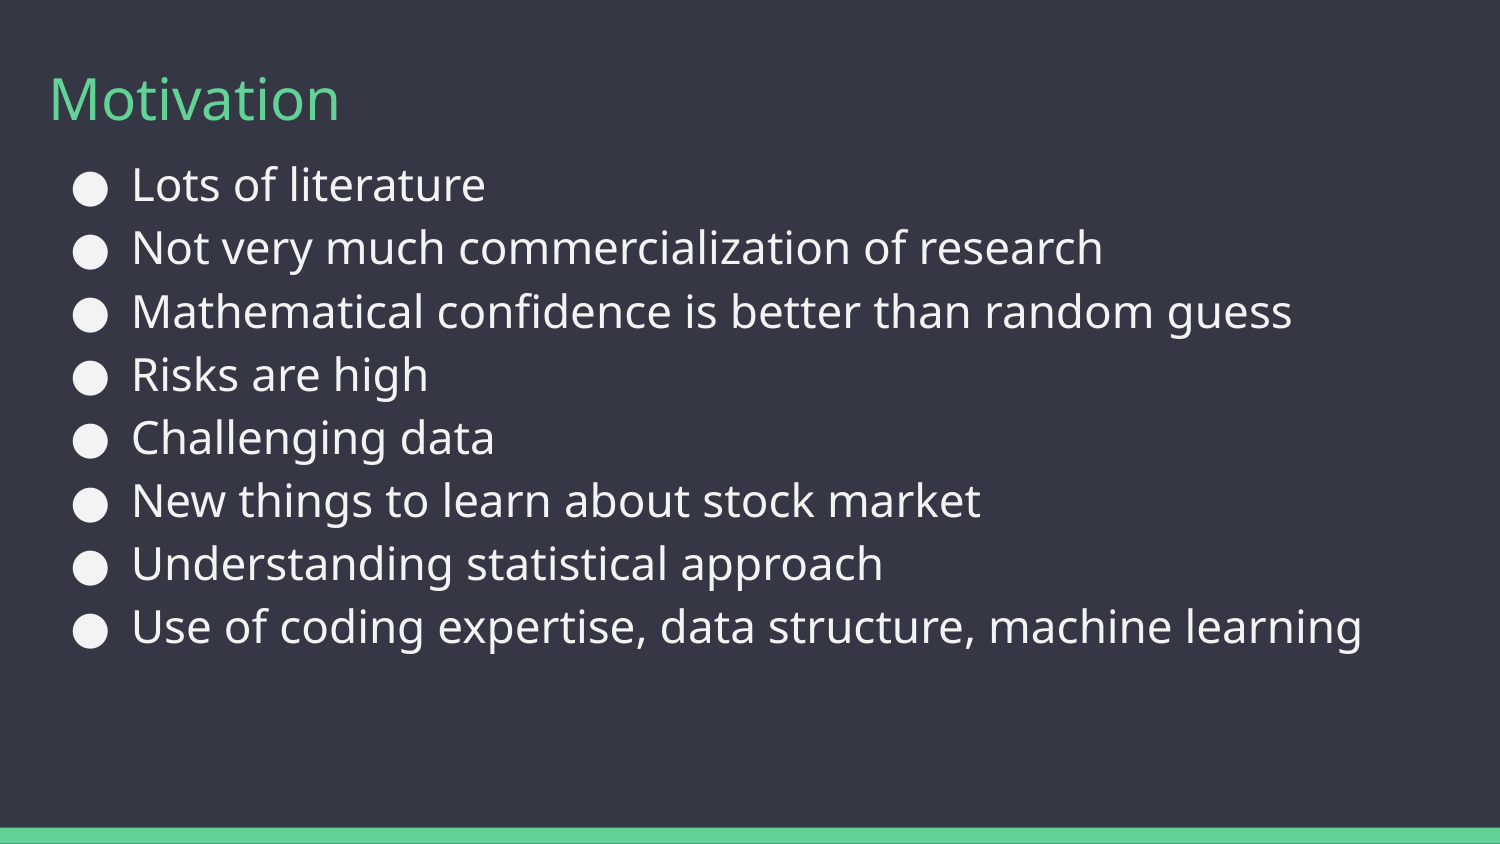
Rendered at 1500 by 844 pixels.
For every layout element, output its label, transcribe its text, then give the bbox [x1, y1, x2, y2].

text_box Motivation [33, 47, 1432, 133]
text_box Lots of literature Not very much commercialization of research Mathematical confidence is better than random guess Risks are high Challenging data New things to learn about stock market Understanding statistical approach Use of coding expertise, data structure, machine learning [41, 132, 1424, 769]
